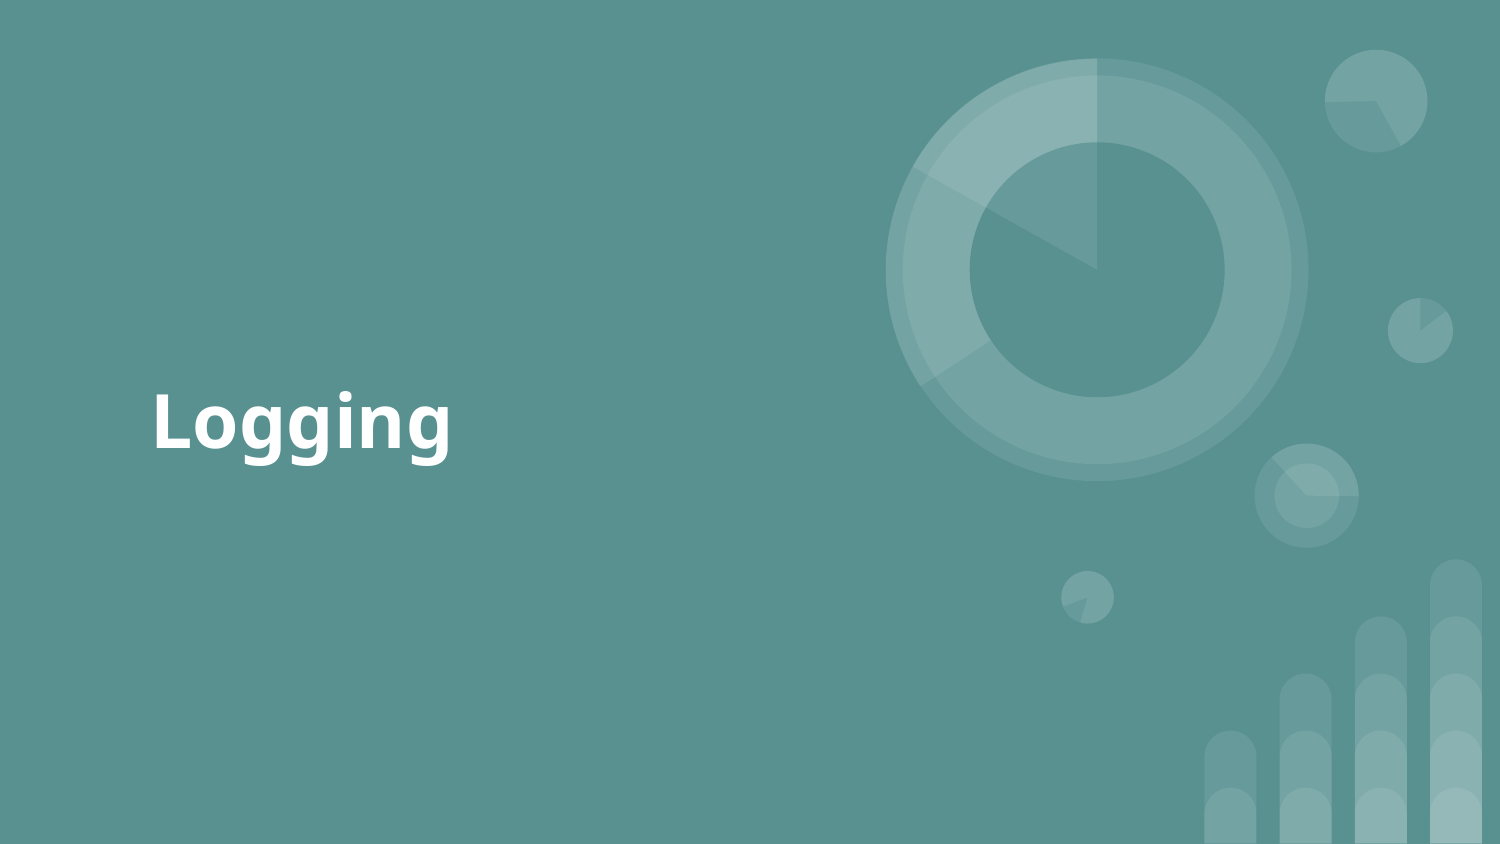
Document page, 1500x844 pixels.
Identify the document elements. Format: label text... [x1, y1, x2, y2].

title Logging [135, 264, 834, 572]
